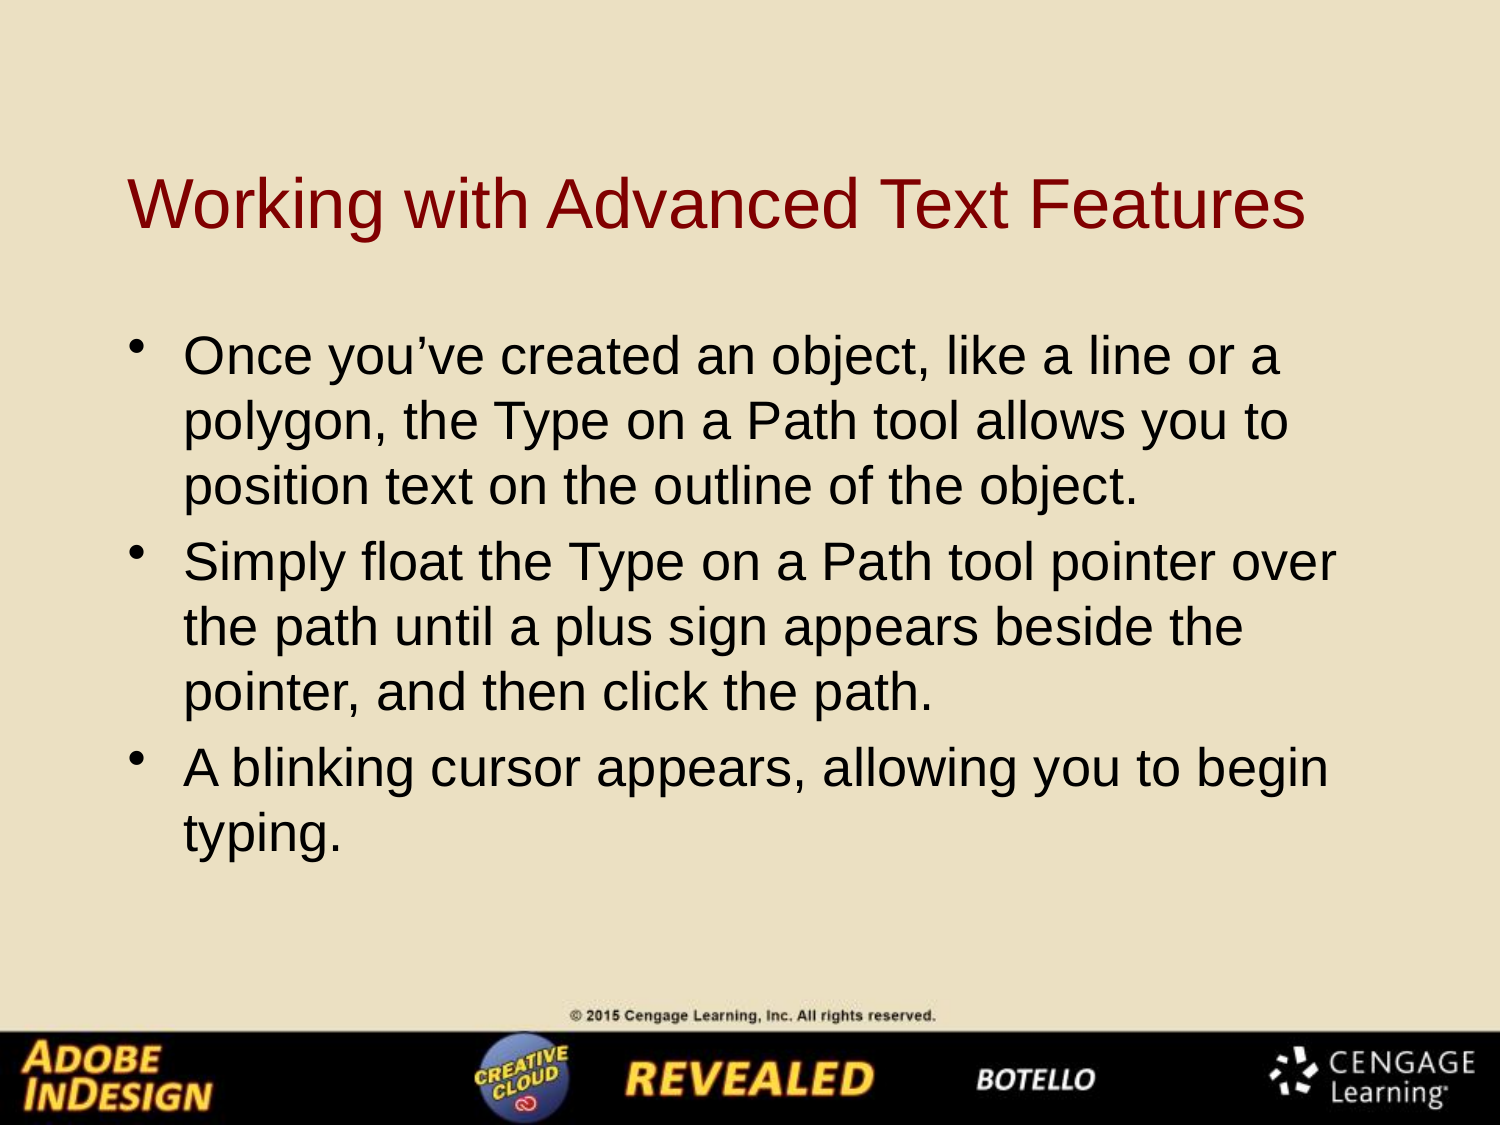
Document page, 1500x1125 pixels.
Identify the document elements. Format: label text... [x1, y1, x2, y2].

list Once you’ve created an object, like a line or a polygon, the Type on a Path tool allows you to position text on the outline of the object. Simply float the Type on a Path tool pointer over the path until a plus sign appears beside the pointer, and then click the path. A blinking cursor appears, allowing you to begin typing. [112, 312, 1388, 1000]
title Working with Advanced Text Features [112, 99, 1388, 300]
picture [0, 0, 1500, 1125]
